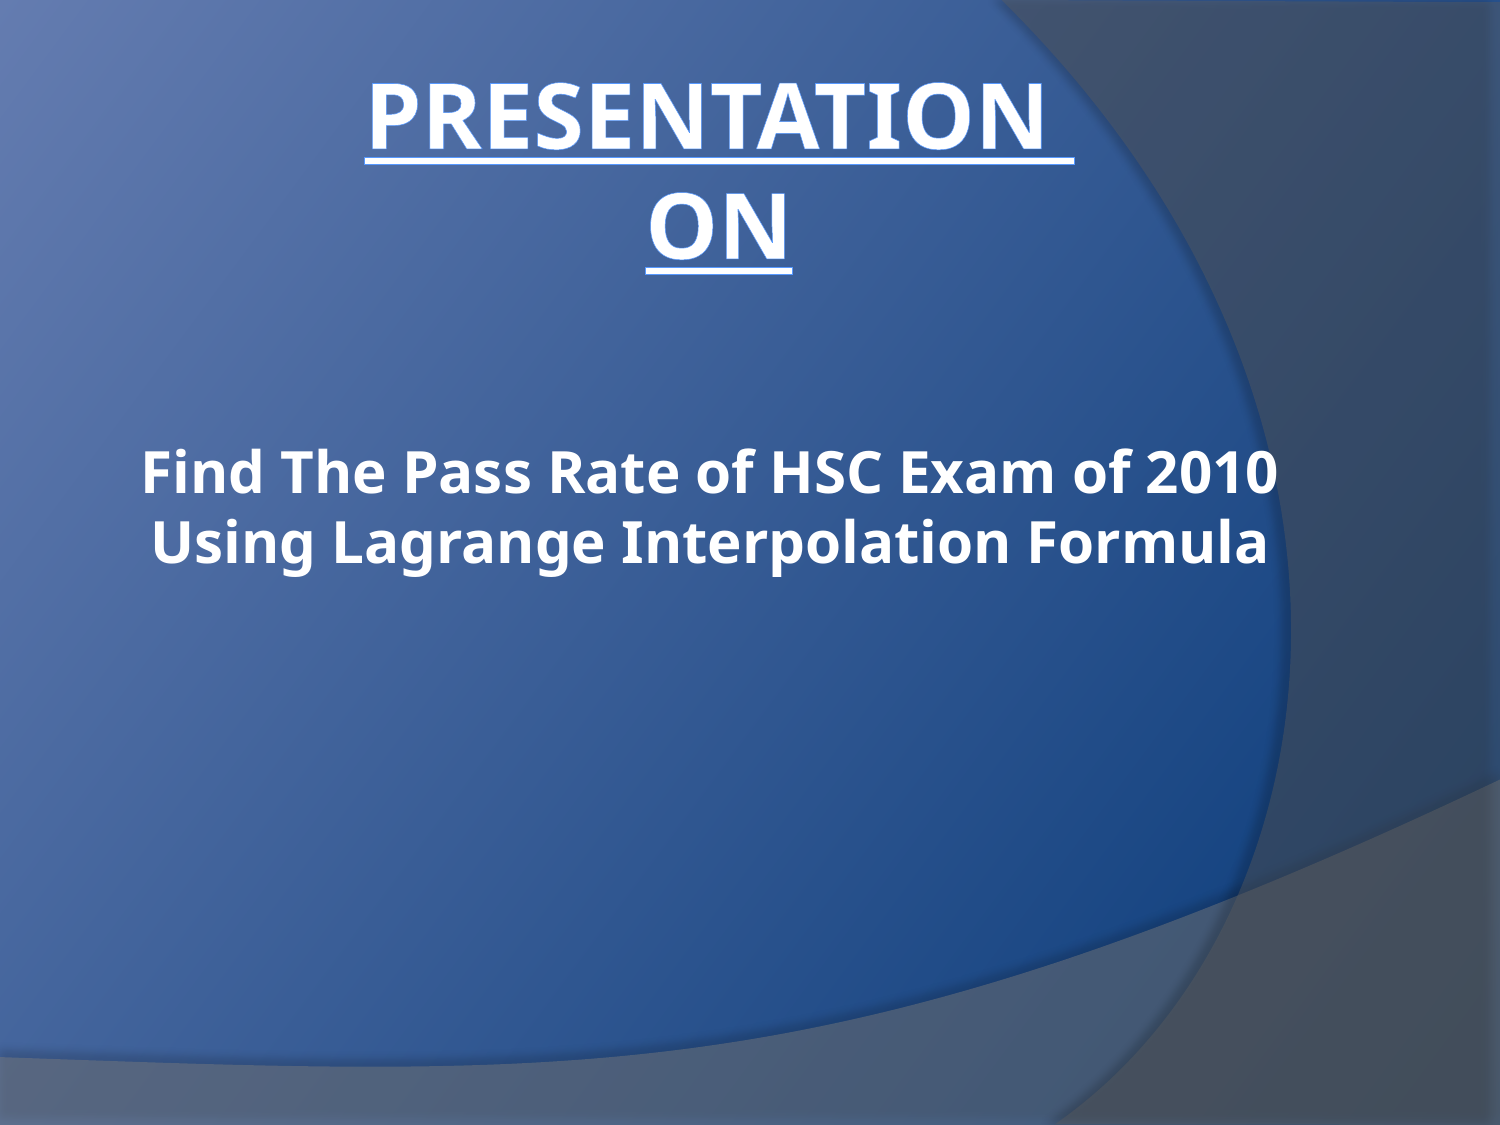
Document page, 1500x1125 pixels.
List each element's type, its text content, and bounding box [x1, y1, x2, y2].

subtitle Find The Pass Rate of HSC Exam of 2010 Using Lagrange Interpolation Formula [125, 375, 1288, 575]
title Presentation ON [324, 50, 1113, 240]
